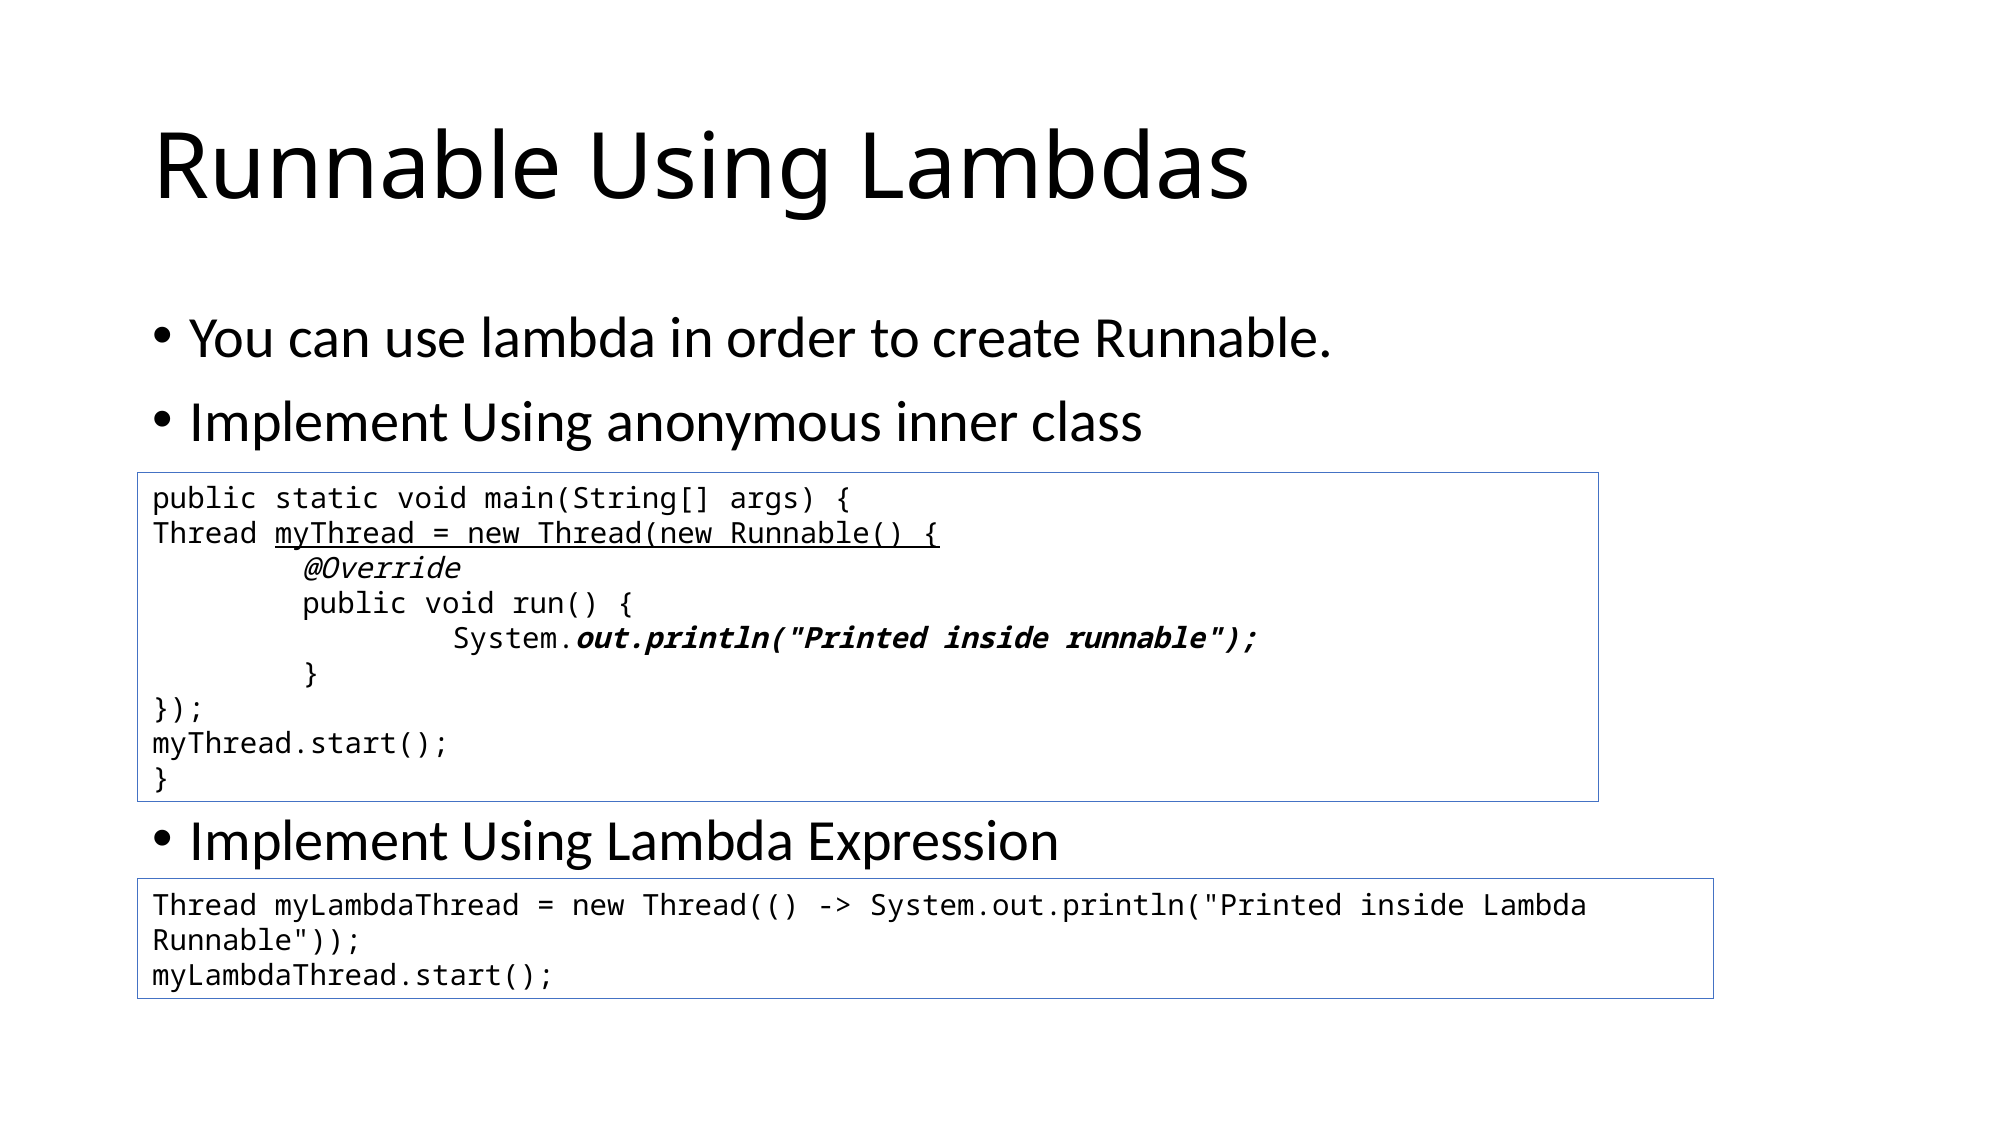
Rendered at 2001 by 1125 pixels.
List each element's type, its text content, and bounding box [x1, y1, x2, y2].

text_box Thread myLambdaThread = new Thread(() -> System.out.println("Printed inside Lambda Runnable")); myLambdaThread.start(); [137, 878, 1714, 999]
text_box public static void main(String[] args) { Thread myThread = new Thread(new Runnable() { @Override public void run() { System.out.println("Printed inside runnable"); } }); myThread.start(); } [137, 472, 1599, 802]
title Runnable Using Lambdas [137, 59, 1863, 278]
list You can use lambda in order to create Runnable. Implement Using anonymous inner class Implement Using Lambda Expression [137, 299, 1863, 1014]
